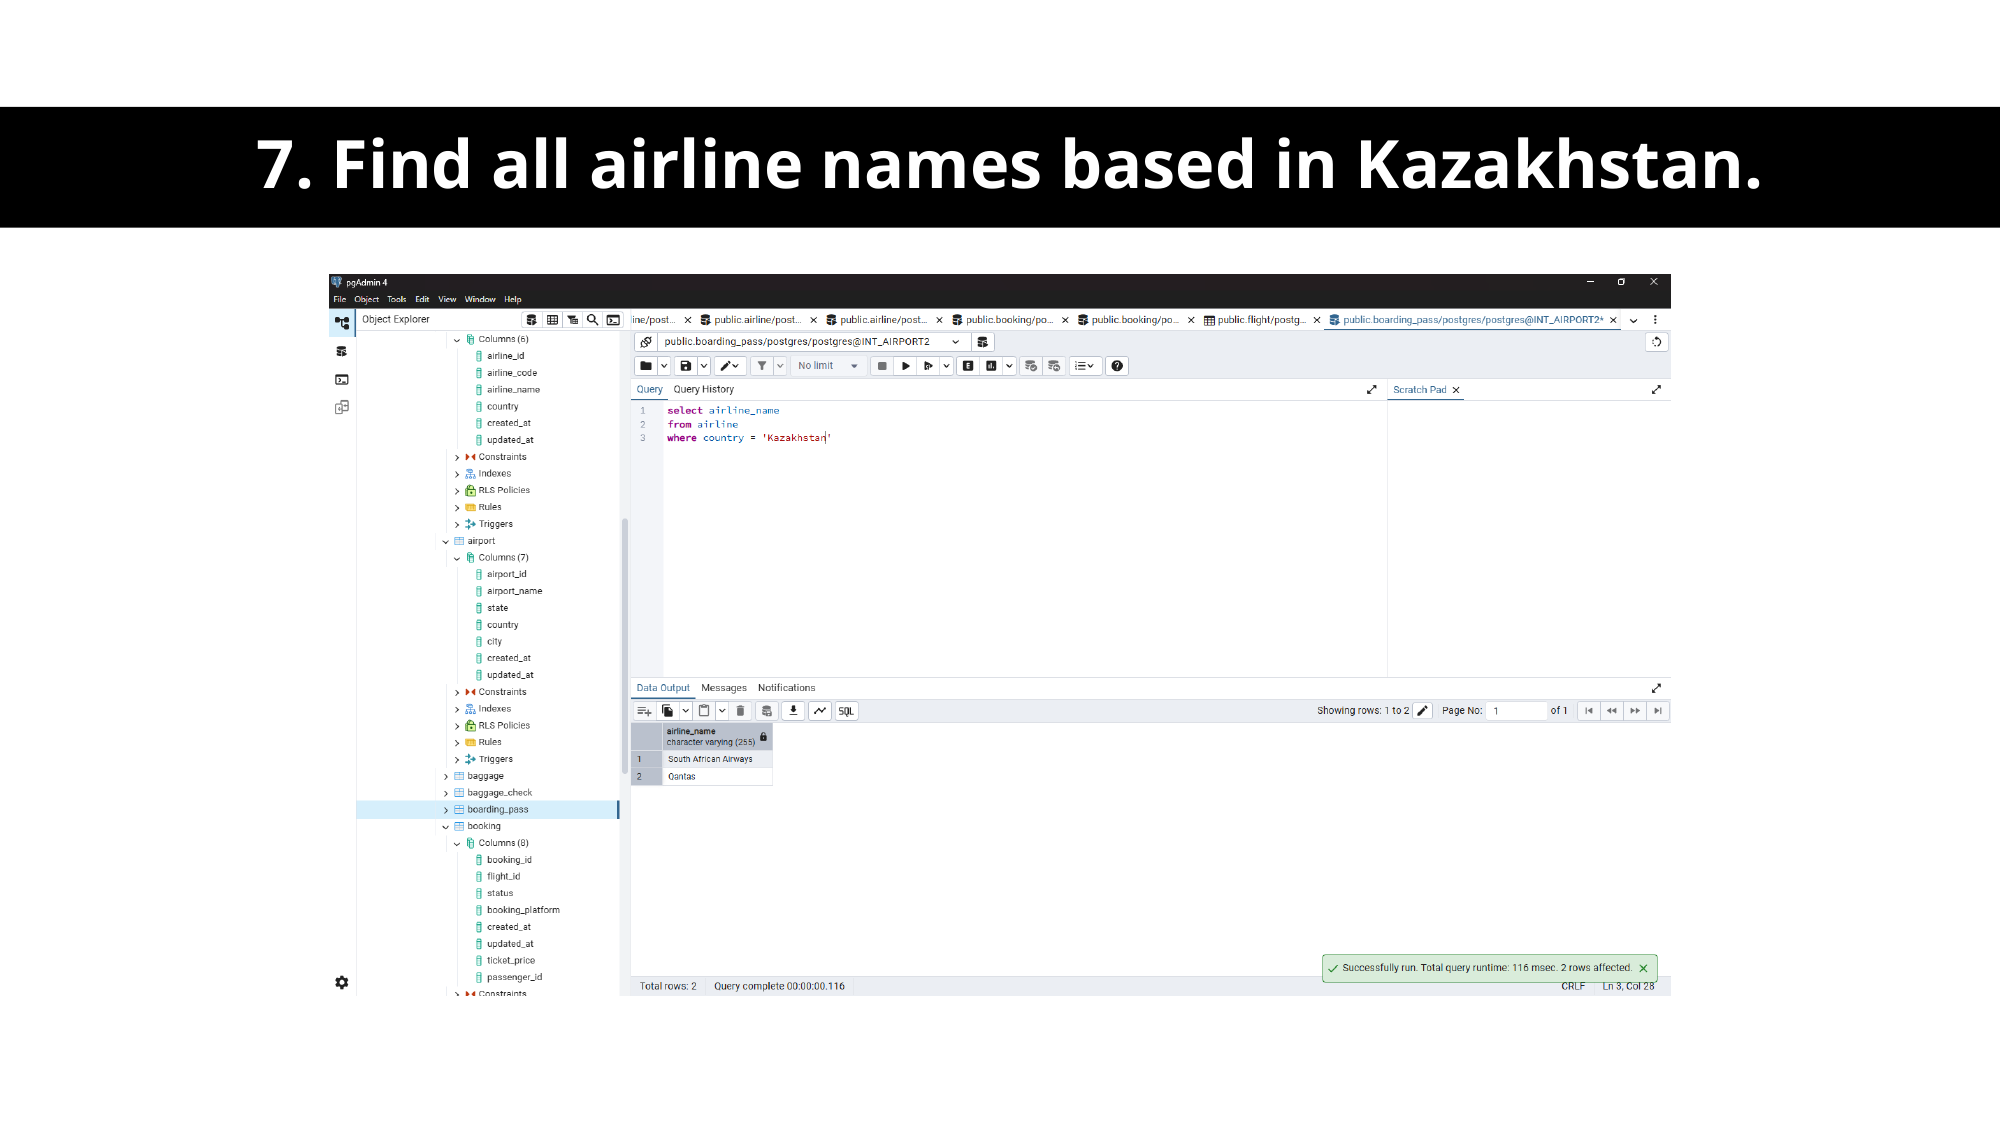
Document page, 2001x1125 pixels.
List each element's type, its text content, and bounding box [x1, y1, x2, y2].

title 7. Find all airline names based in Kazakhstan. [91, 105, 1931, 228]
text_box [0, 105, 2000, 229]
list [328, 274, 1672, 997]
